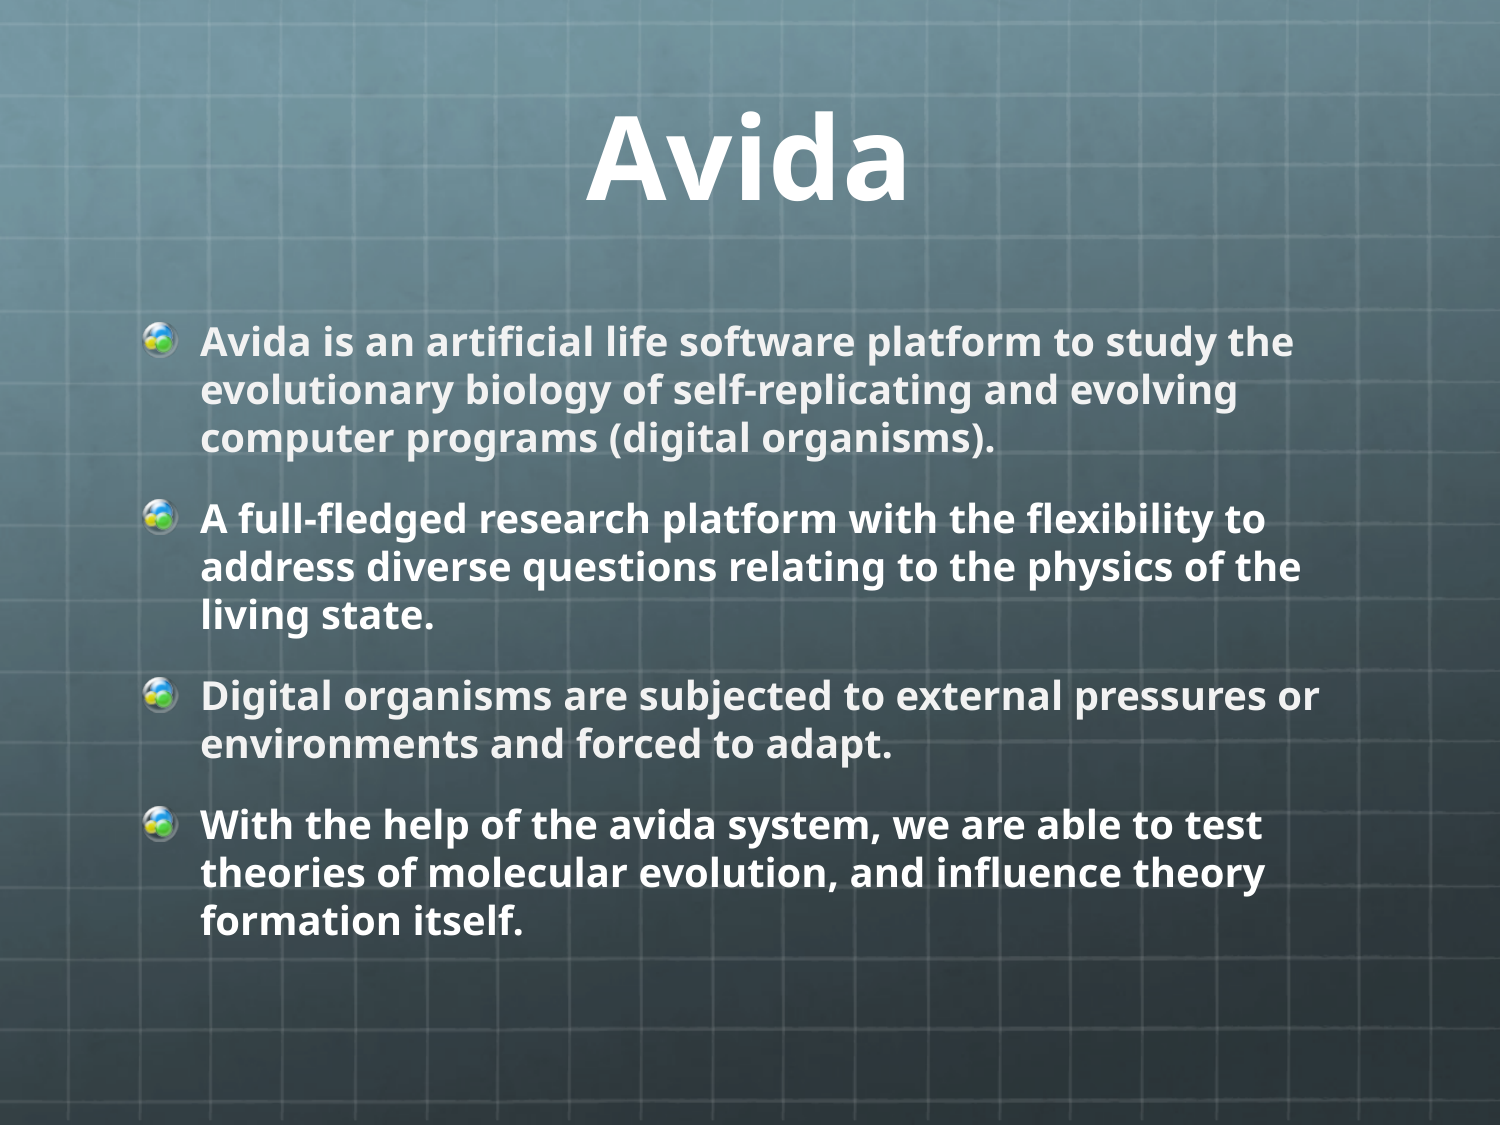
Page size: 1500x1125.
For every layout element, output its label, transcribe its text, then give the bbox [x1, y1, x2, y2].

title Avida [127, 17, 1372, 289]
picture [0, 0, 1500, 1125]
list Avida is an artificial life software platform to study the evolutionary biology of self-replicating and evolving computer programs (digital organisms). A full-fledged research platform with the flexibility to address diverse questions relating to the physics of the living state. Digital organisms are subjected to external pressures or environments and forced to adapt. With the help of the avida system, we are able to test theories of molecular evolution, and influence theory formation itself. [127, 308, 1372, 958]
